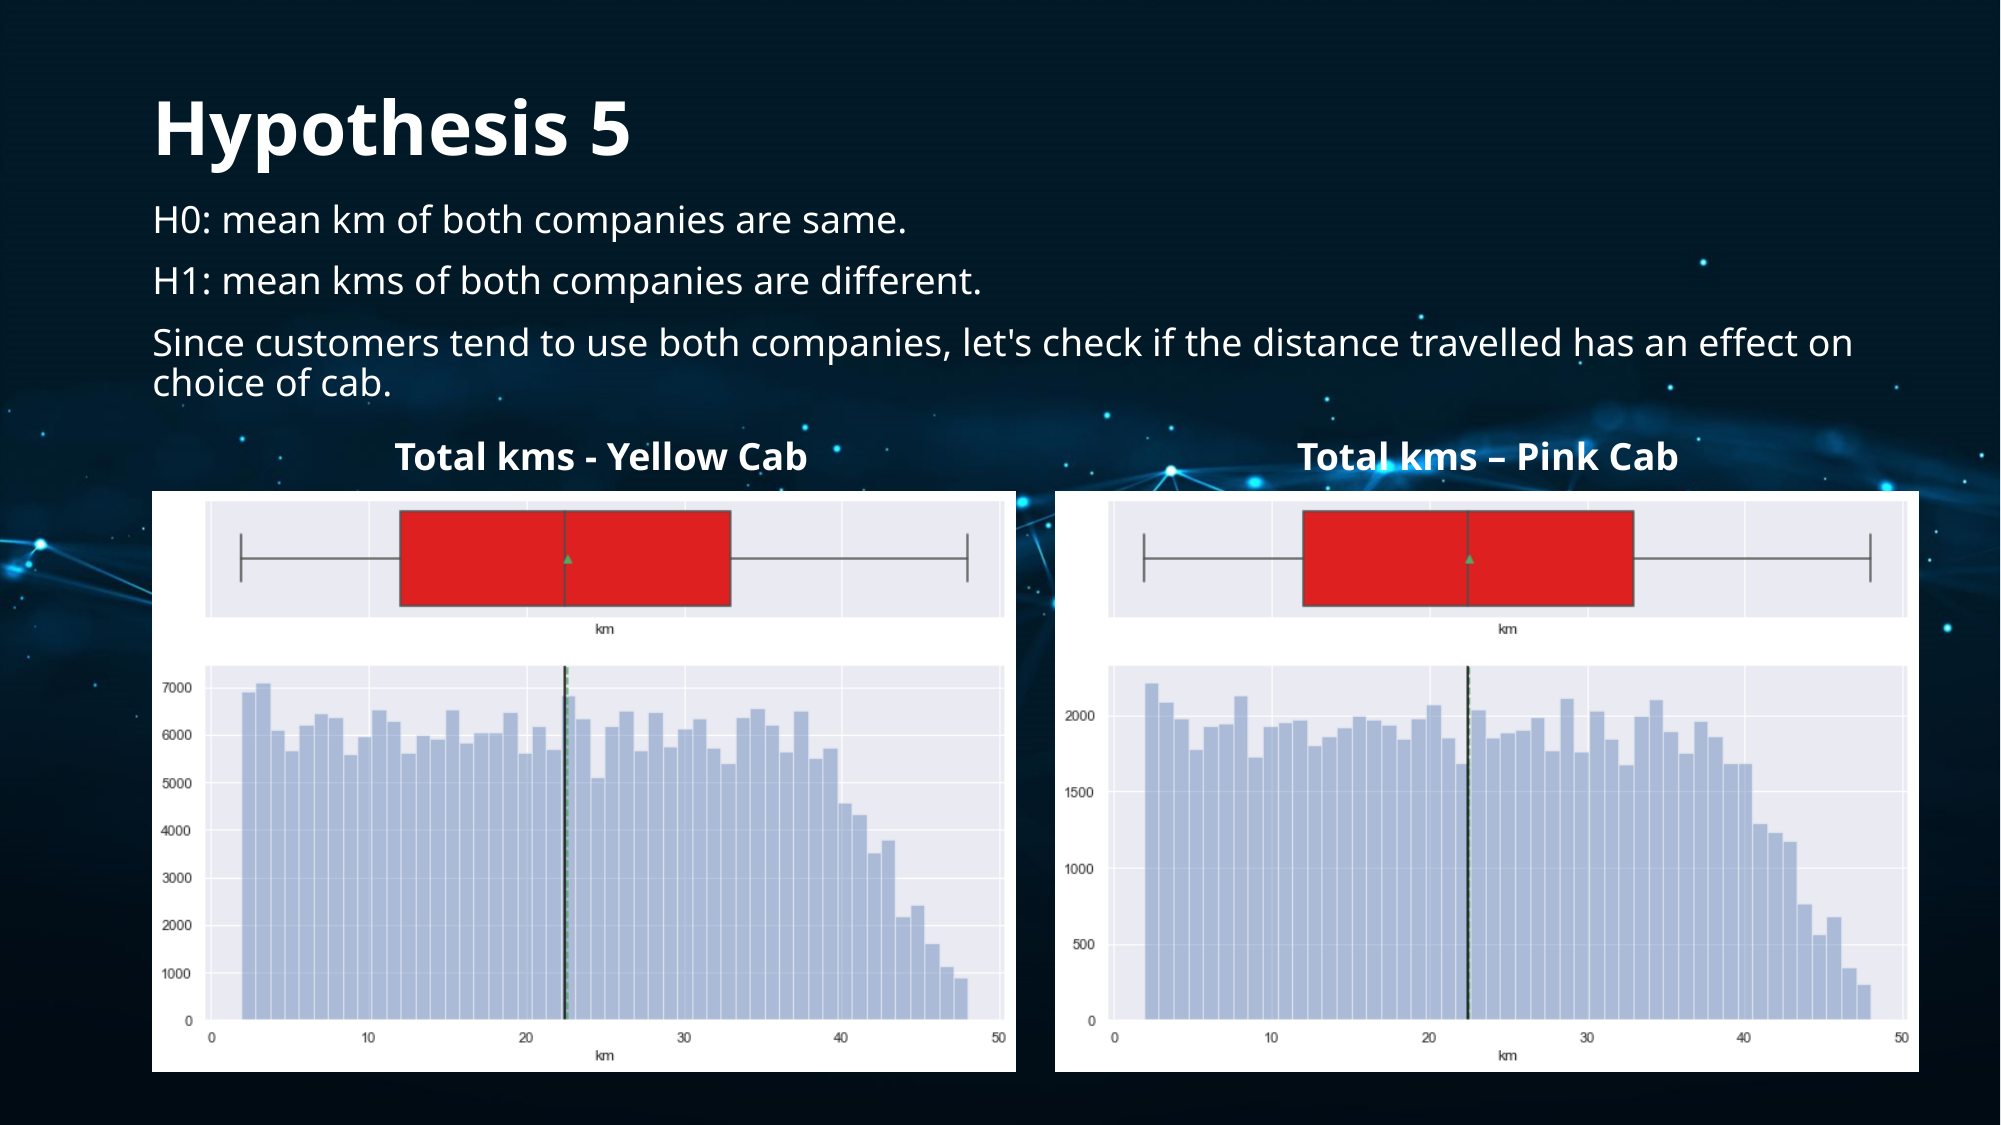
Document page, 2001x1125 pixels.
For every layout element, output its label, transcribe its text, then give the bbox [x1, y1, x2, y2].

text_box Hypothesis 5 [137, 59, 1863, 204]
picture [0, 0, 2001, 1125]
text_box Total kms - Yellow Cab [315, 425, 888, 486]
list H0: mean km of both companies are same. H1: mean kms of both companies are different. Since customers tend to use both companies, let's check if the distance travelled has an effect on choice of cab. [137, 193, 1937, 415]
text_box Total kms – Pink Cab [1201, 425, 1775, 486]
